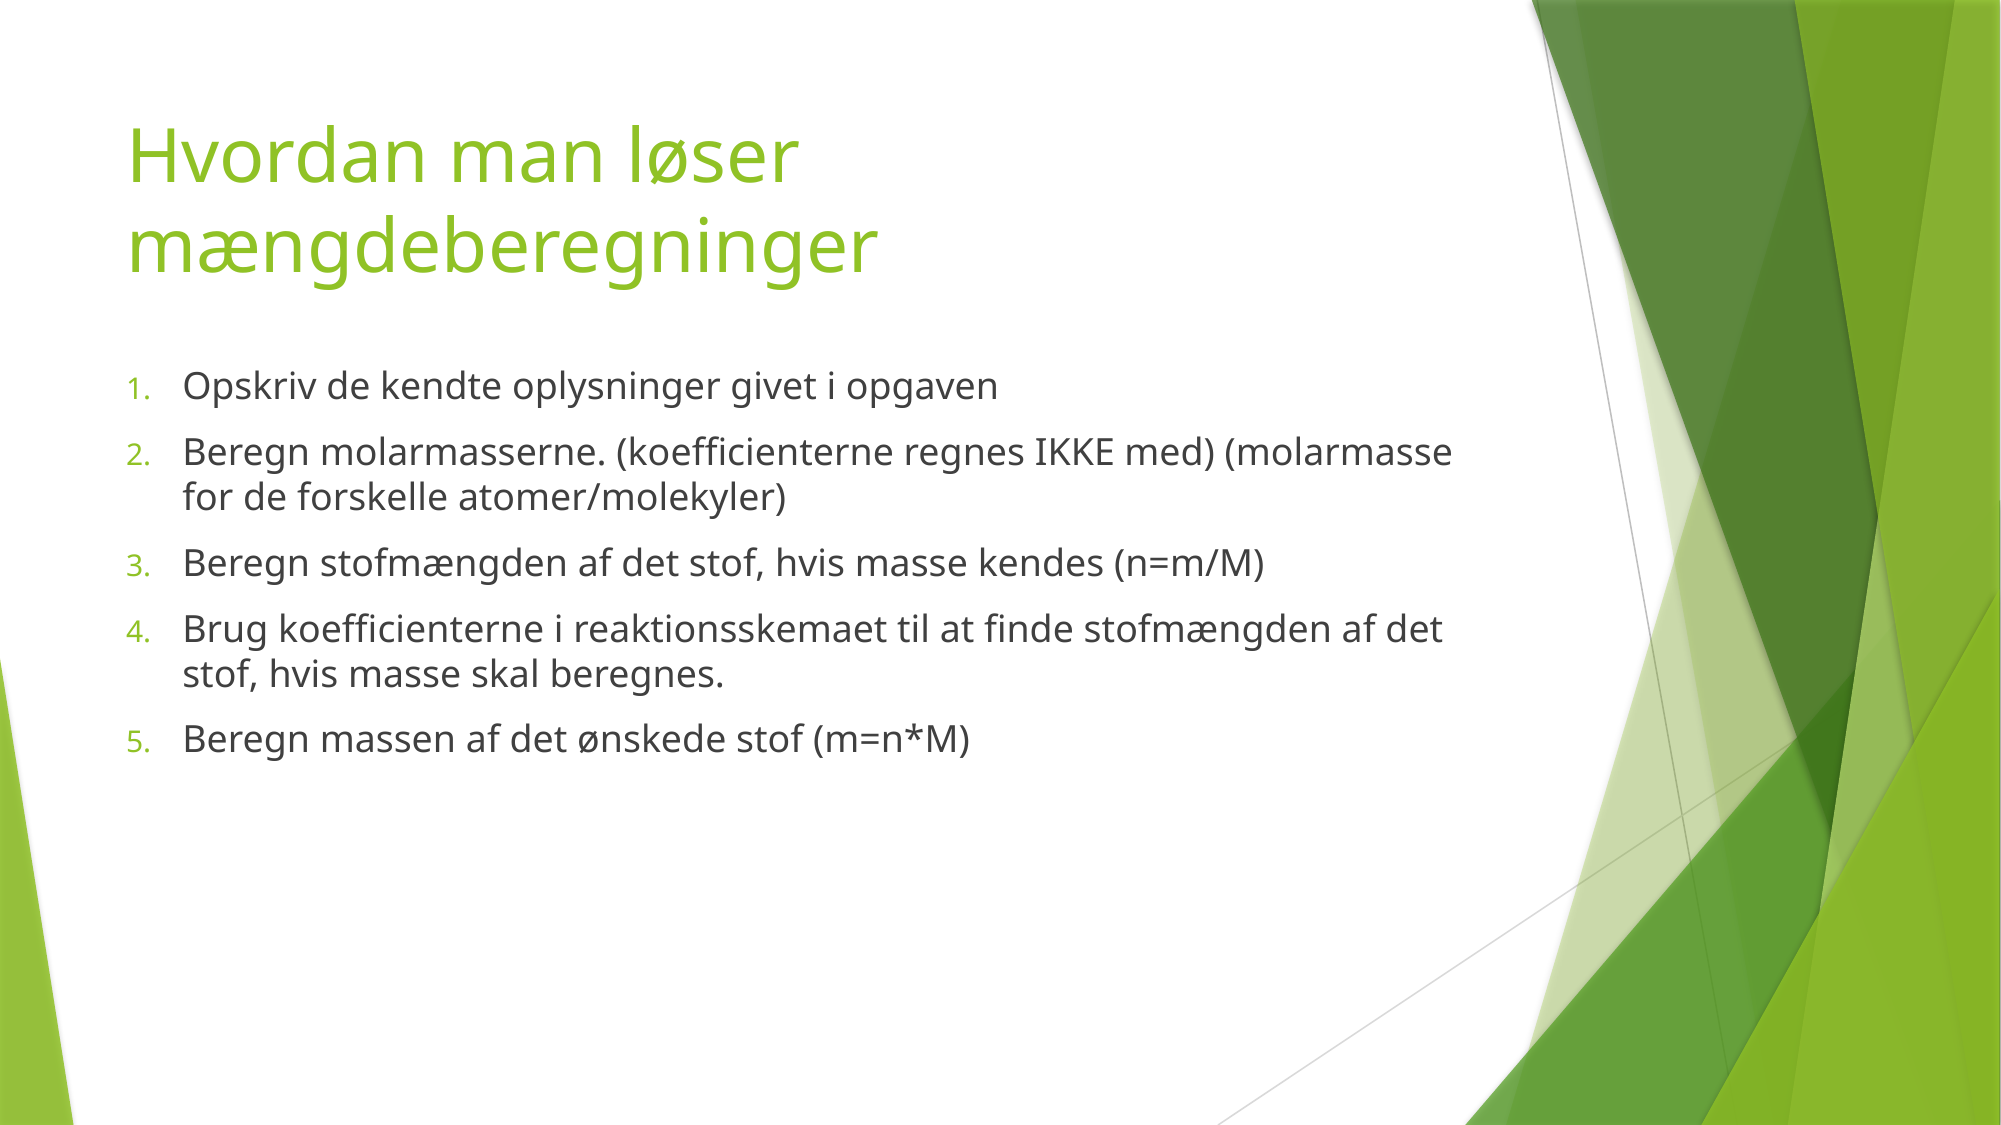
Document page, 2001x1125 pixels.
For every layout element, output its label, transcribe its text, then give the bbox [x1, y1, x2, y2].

list Opskriv de kendte oplysninger givet i opgaven Beregn molarmasserne. (koefficienterne regnes IKKE med) (molarmasse for de forskelle atomer/molekyler) Beregn stofmængden af det stof, hvis masse kendes (n=m/M) Brug koefficienterne i reaktionsskemaet til at finde stofmængden af det stof, hvis masse skal beregnes. Beregn massen af det ønskede stof (m=n*M) [111, 354, 1522, 992]
title Hvordan man løser mængdeberegninger [111, 99, 1522, 317]
